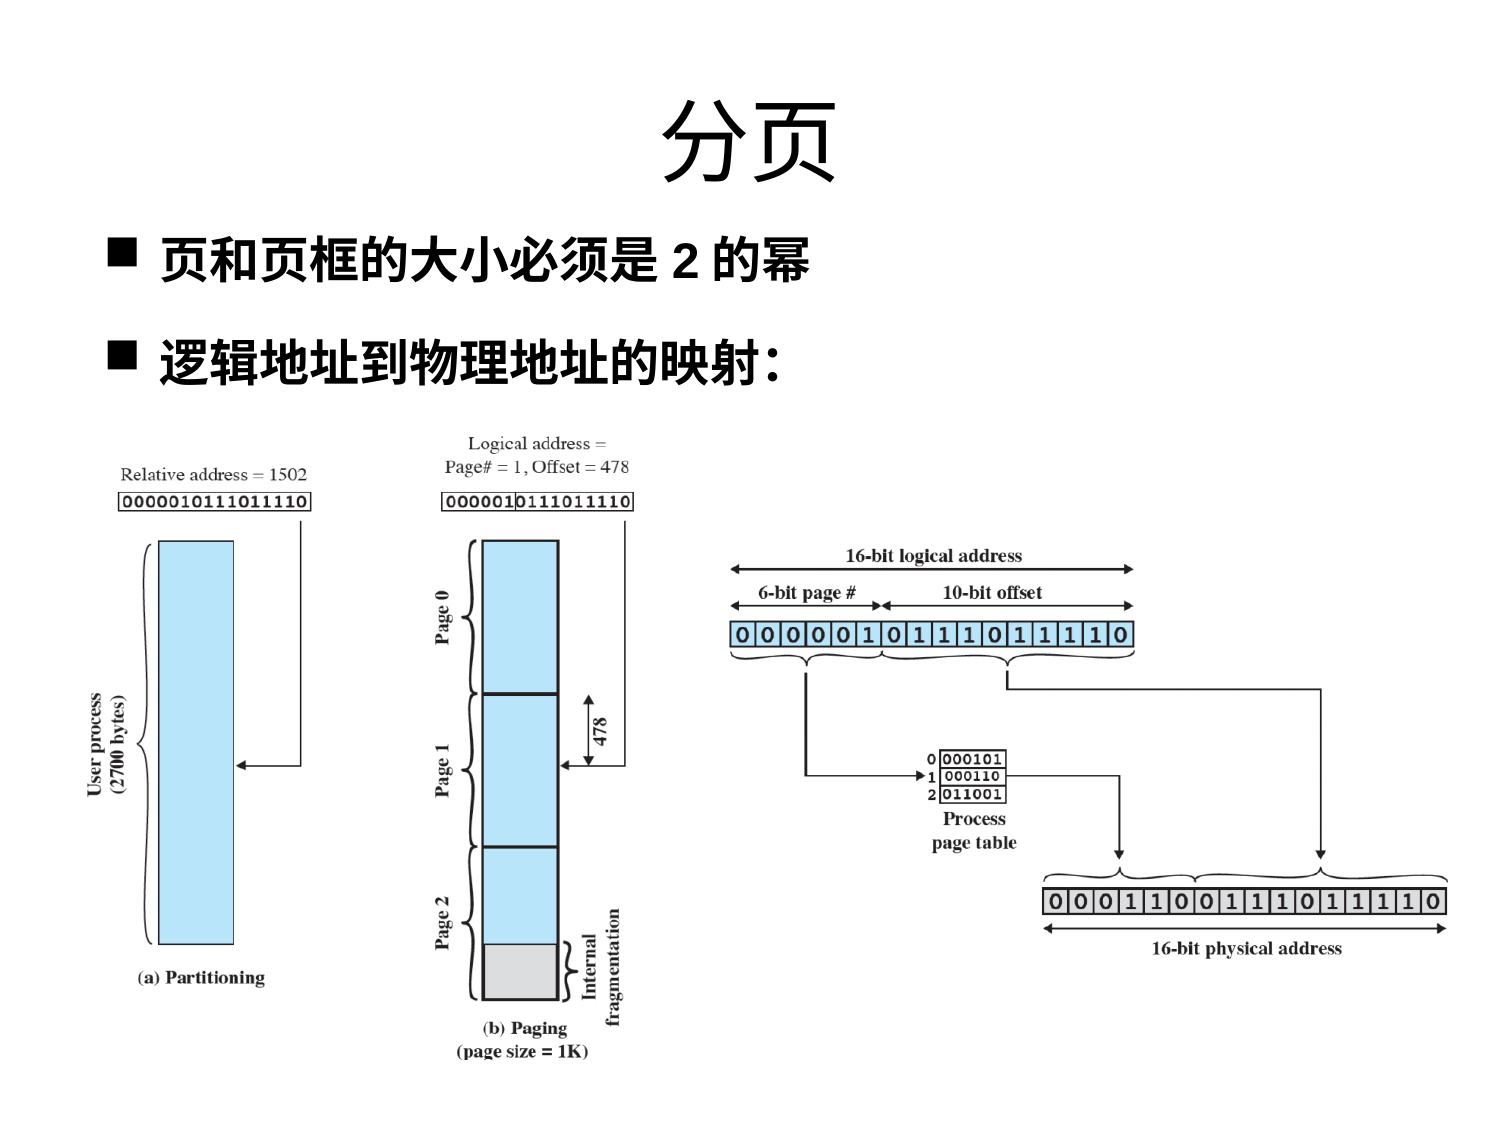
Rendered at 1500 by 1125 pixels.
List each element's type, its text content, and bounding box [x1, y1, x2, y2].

list 页和页框的大小必须是2的幂 逻辑地址到物理地址的映射： [88, 191, 1455, 934]
picture [721, 538, 1452, 963]
title 分页 [75, 45, 1425, 233]
picture [76, 431, 643, 1061]
